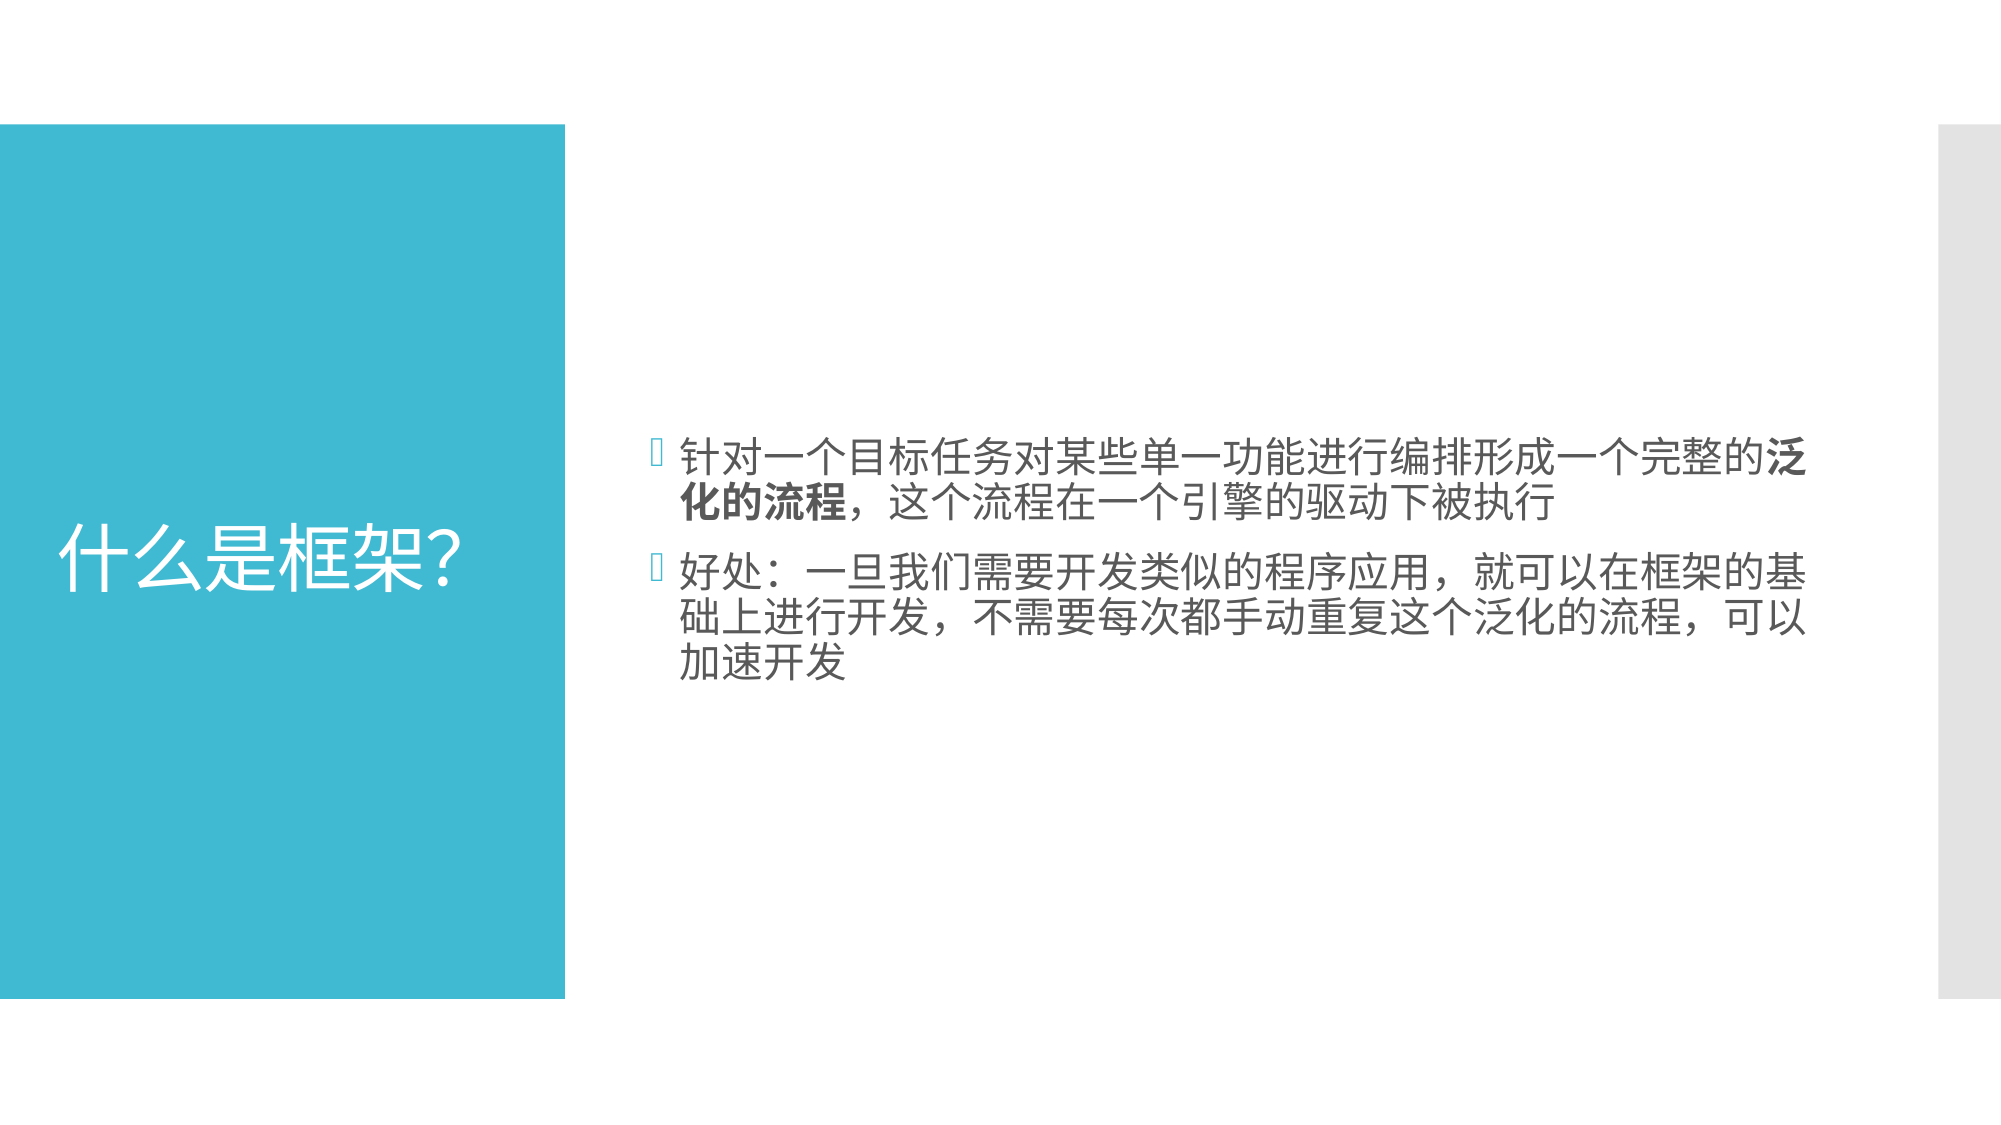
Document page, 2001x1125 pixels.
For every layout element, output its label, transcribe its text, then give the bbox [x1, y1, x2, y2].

title 什么是框架？ [41, 184, 525, 940]
list 针对一个目标任务对某些单一功能进行编排形成一个完整的泛化的流程，这个流程在一个引擎的驱动下被执行 好处：一旦我们需要开发类似的程序应用，就可以在框架的基础上进行开发，不需要每次都手动重复这个泛化的流程，可以加速开发 [634, 141, 1835, 982]
